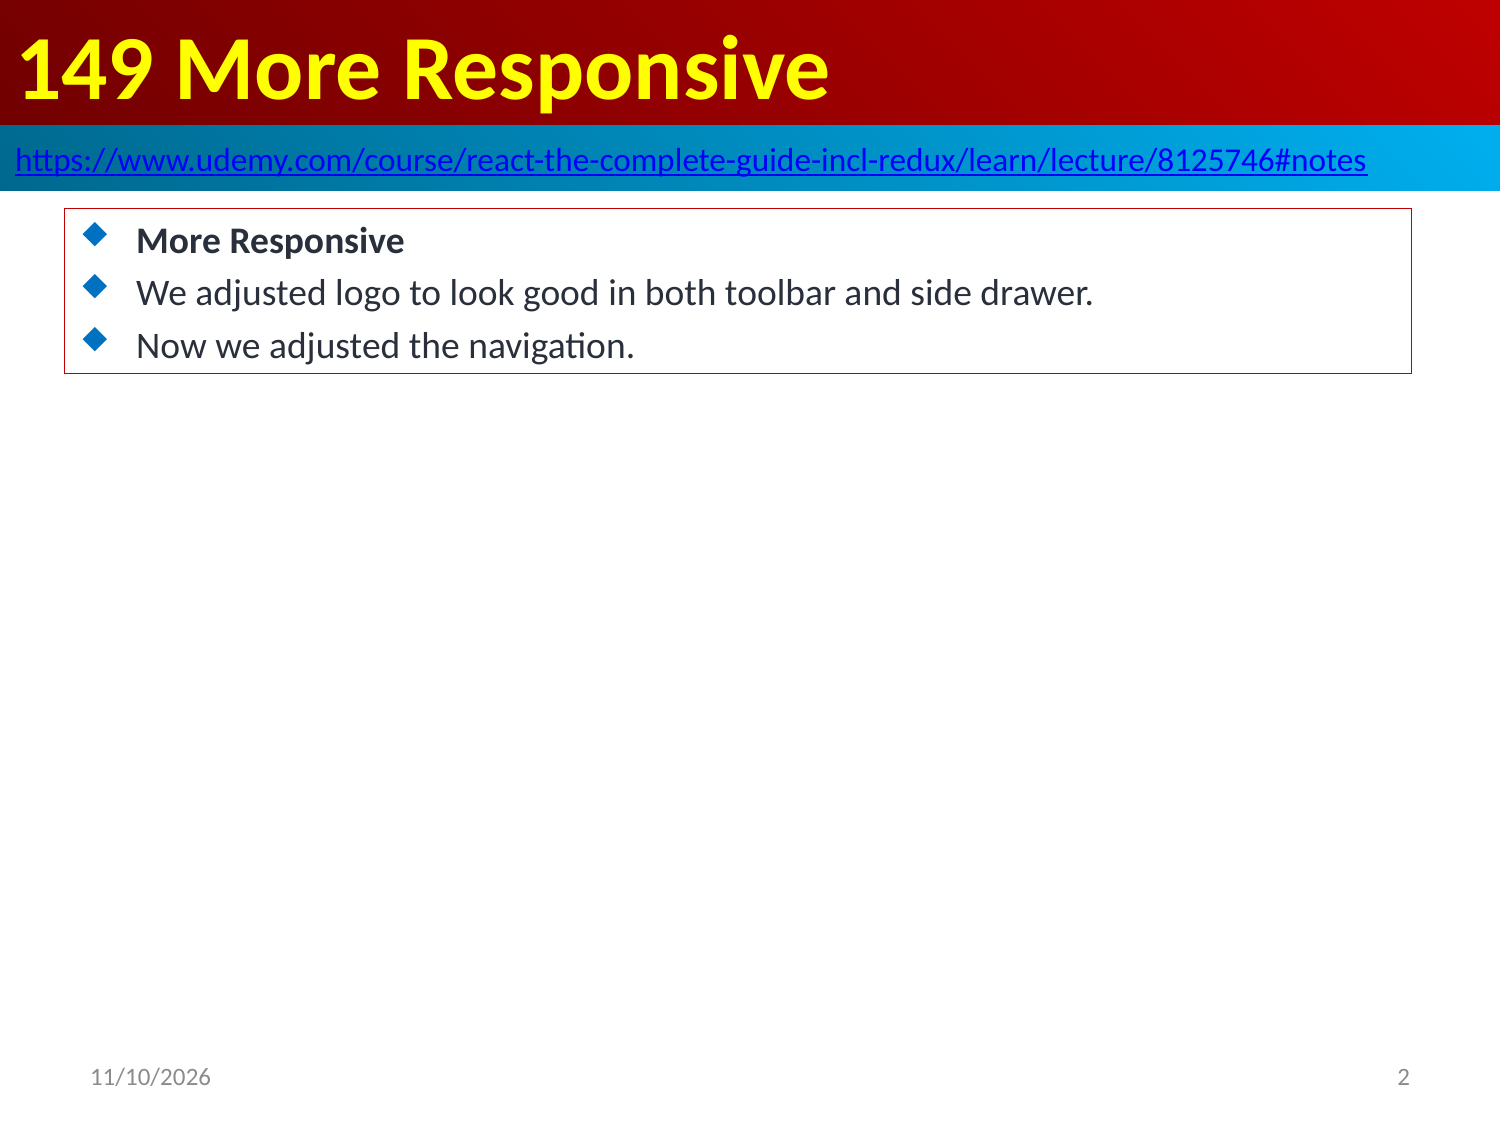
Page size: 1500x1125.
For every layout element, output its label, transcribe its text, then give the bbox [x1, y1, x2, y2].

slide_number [75, 1042, 425, 1109]
text_box https://www.udemy.com/course/react-the-complete-guide-incl-redux/learn/lecture/8125746#notes [0, 125, 1500, 191]
slide_number 2 [1074, 1042, 1425, 1109]
subtitle More Responsive We adjusted logo to look good in both toolbar and side drawer. Now we adjusted the navigation. [64, 208, 1412, 374]
title 149 More Responsive [0, 0, 1500, 125]
